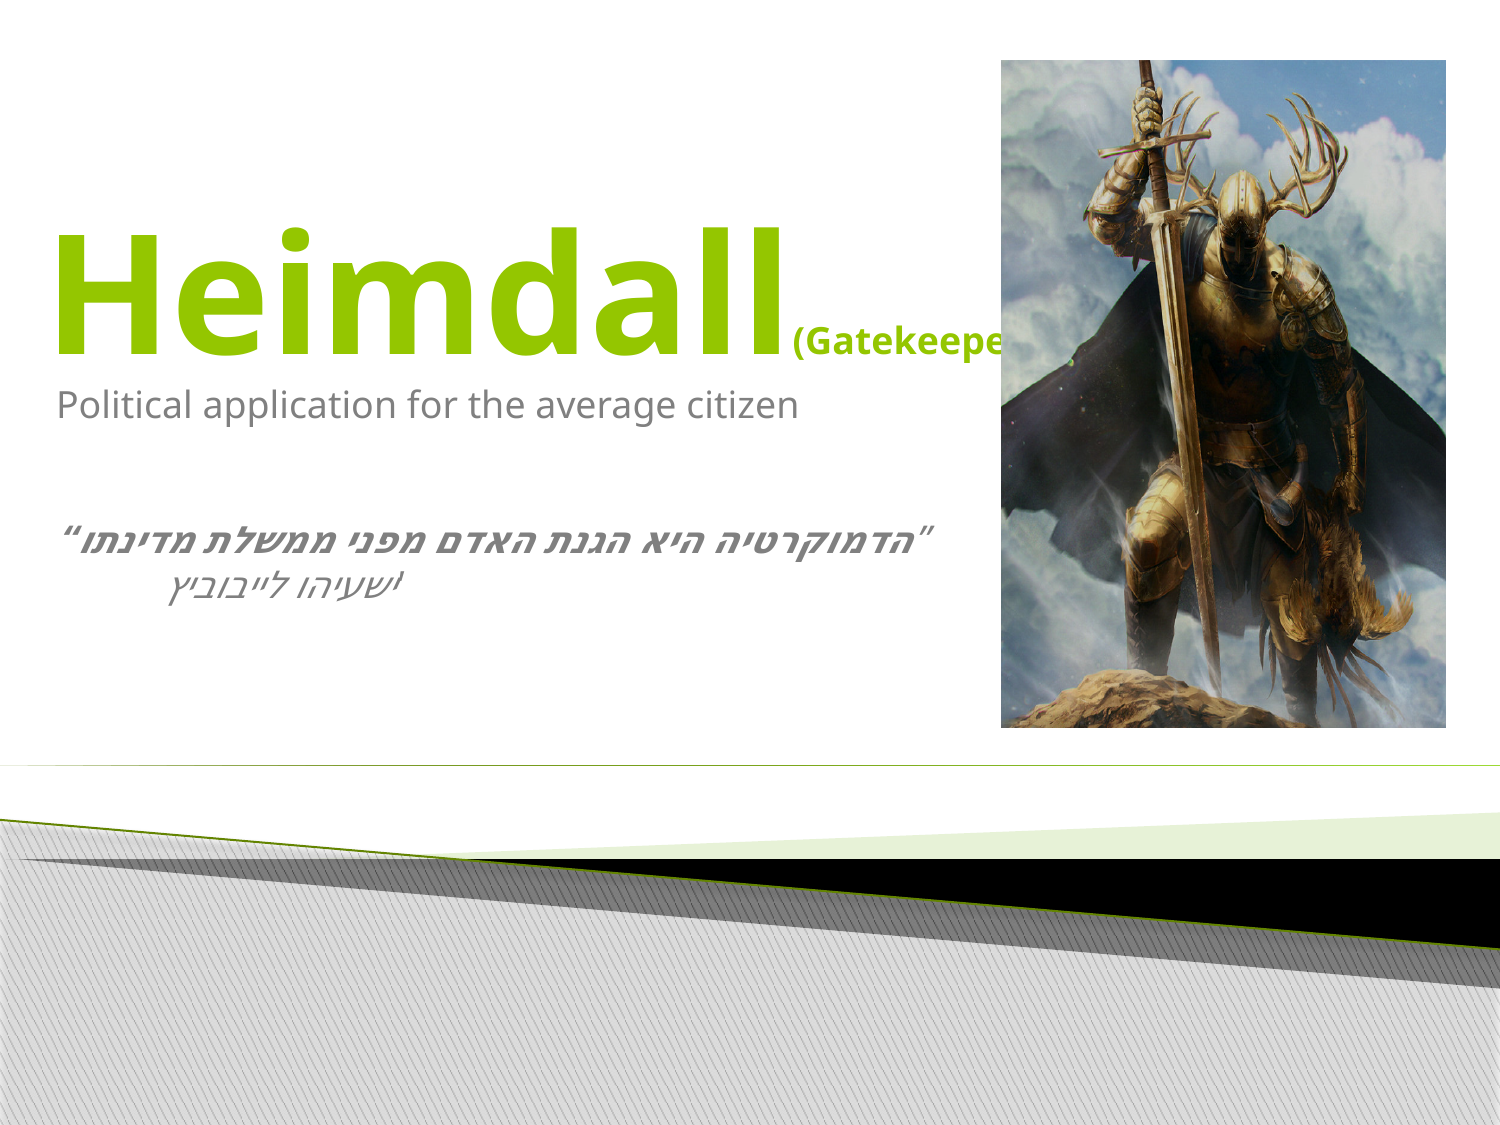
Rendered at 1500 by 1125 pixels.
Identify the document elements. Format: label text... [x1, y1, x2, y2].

picture [1000, 60, 1446, 729]
text_box Political application for the average citizen “הדמוקרטיה היא הגנת האדם מפני ממשלת מדינתו” ישעיהו לייבוביץ' [41, 373, 995, 728]
text_box Heimdall(Gatekeeper of Asgard) [29, 125, 995, 396]
picture [5, 859, 1500, 989]
